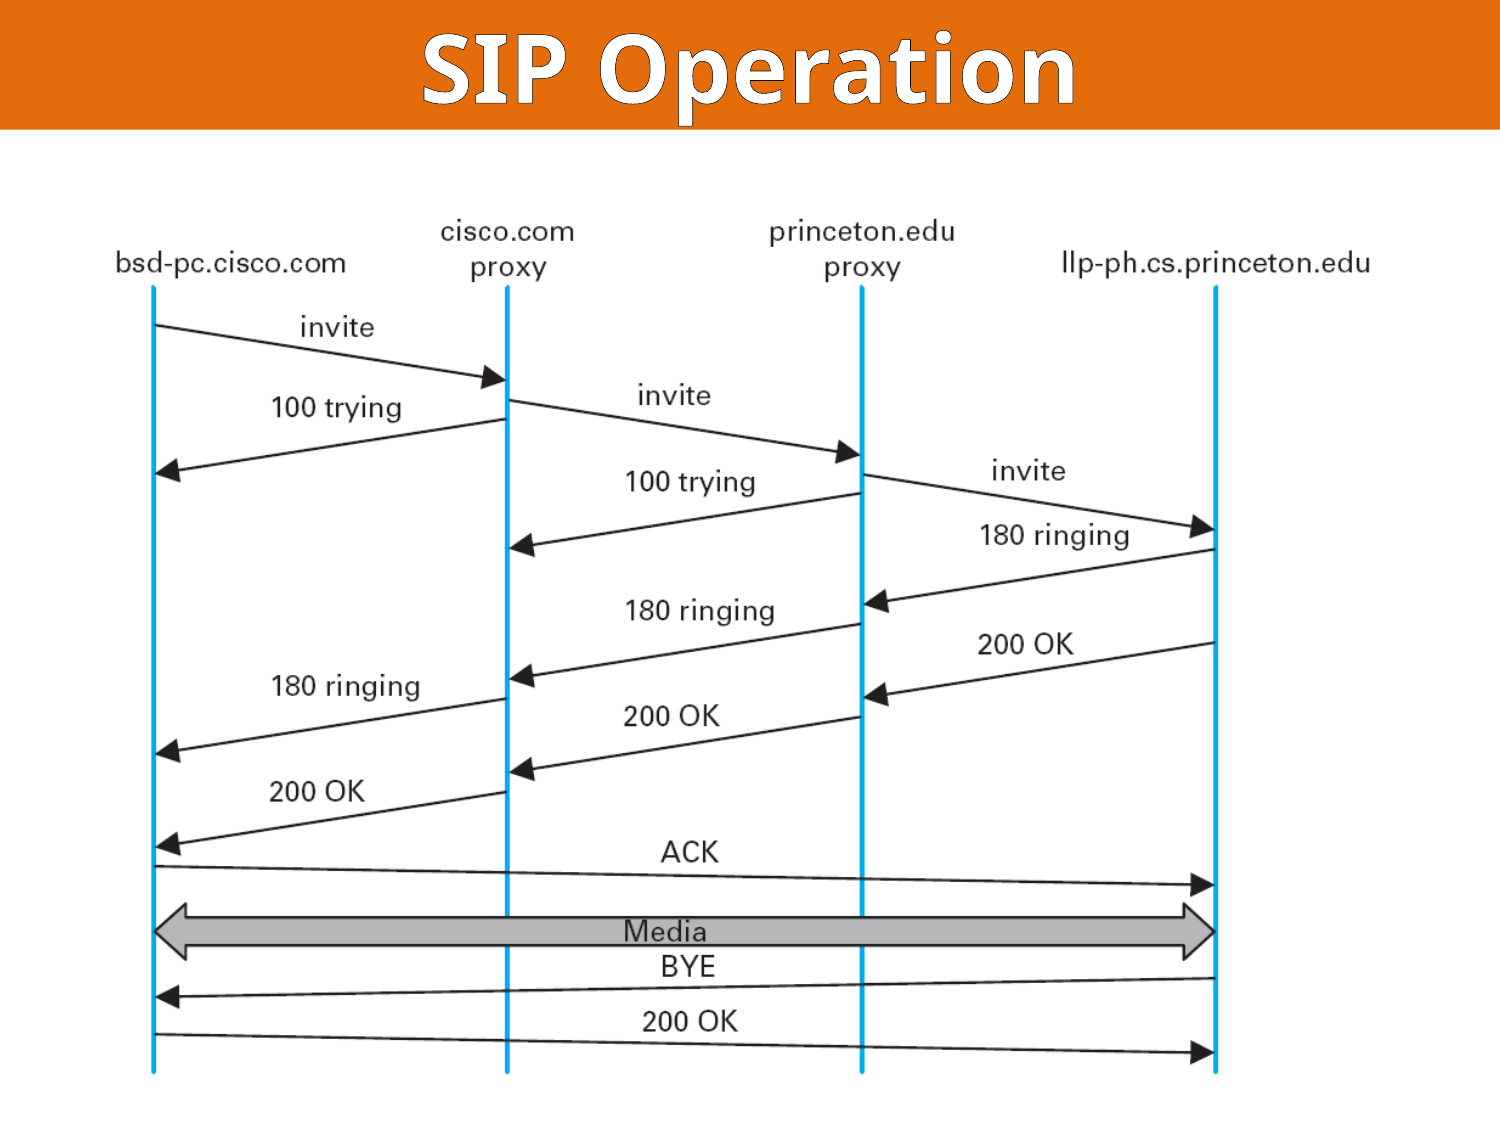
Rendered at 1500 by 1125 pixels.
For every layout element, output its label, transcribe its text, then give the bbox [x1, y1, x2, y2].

picture [104, 174, 1376, 1101]
text_box SIP Operation [0, 0, 1500, 130]
